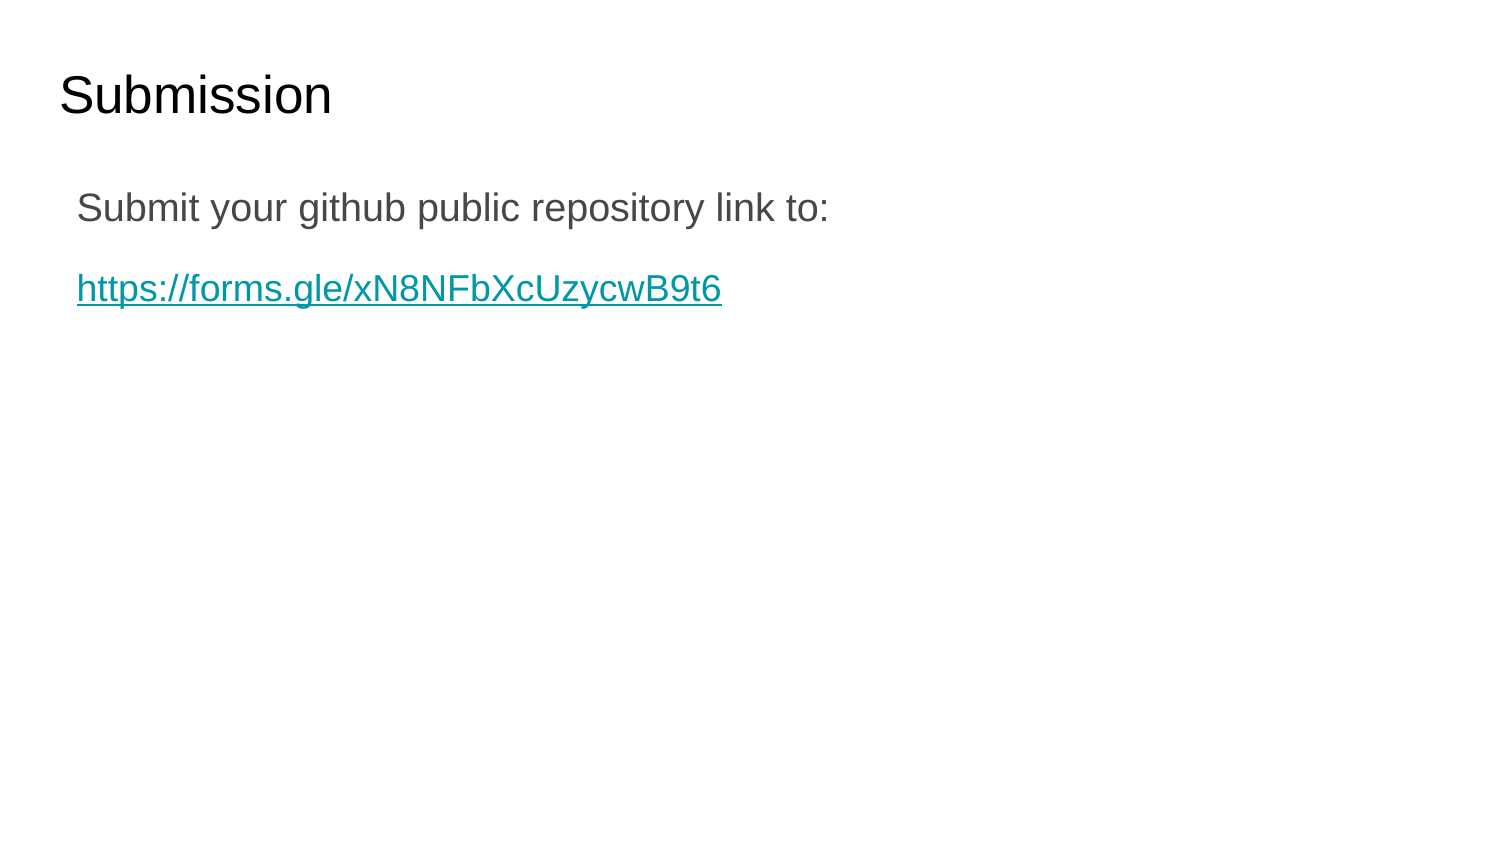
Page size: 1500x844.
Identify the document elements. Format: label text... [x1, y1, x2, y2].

title Submission [44, 45, 1442, 140]
text_box Submit your github public repository link to: https://forms.gle/xN8NFbXcUzycwB9t6 [61, 166, 1419, 324]
